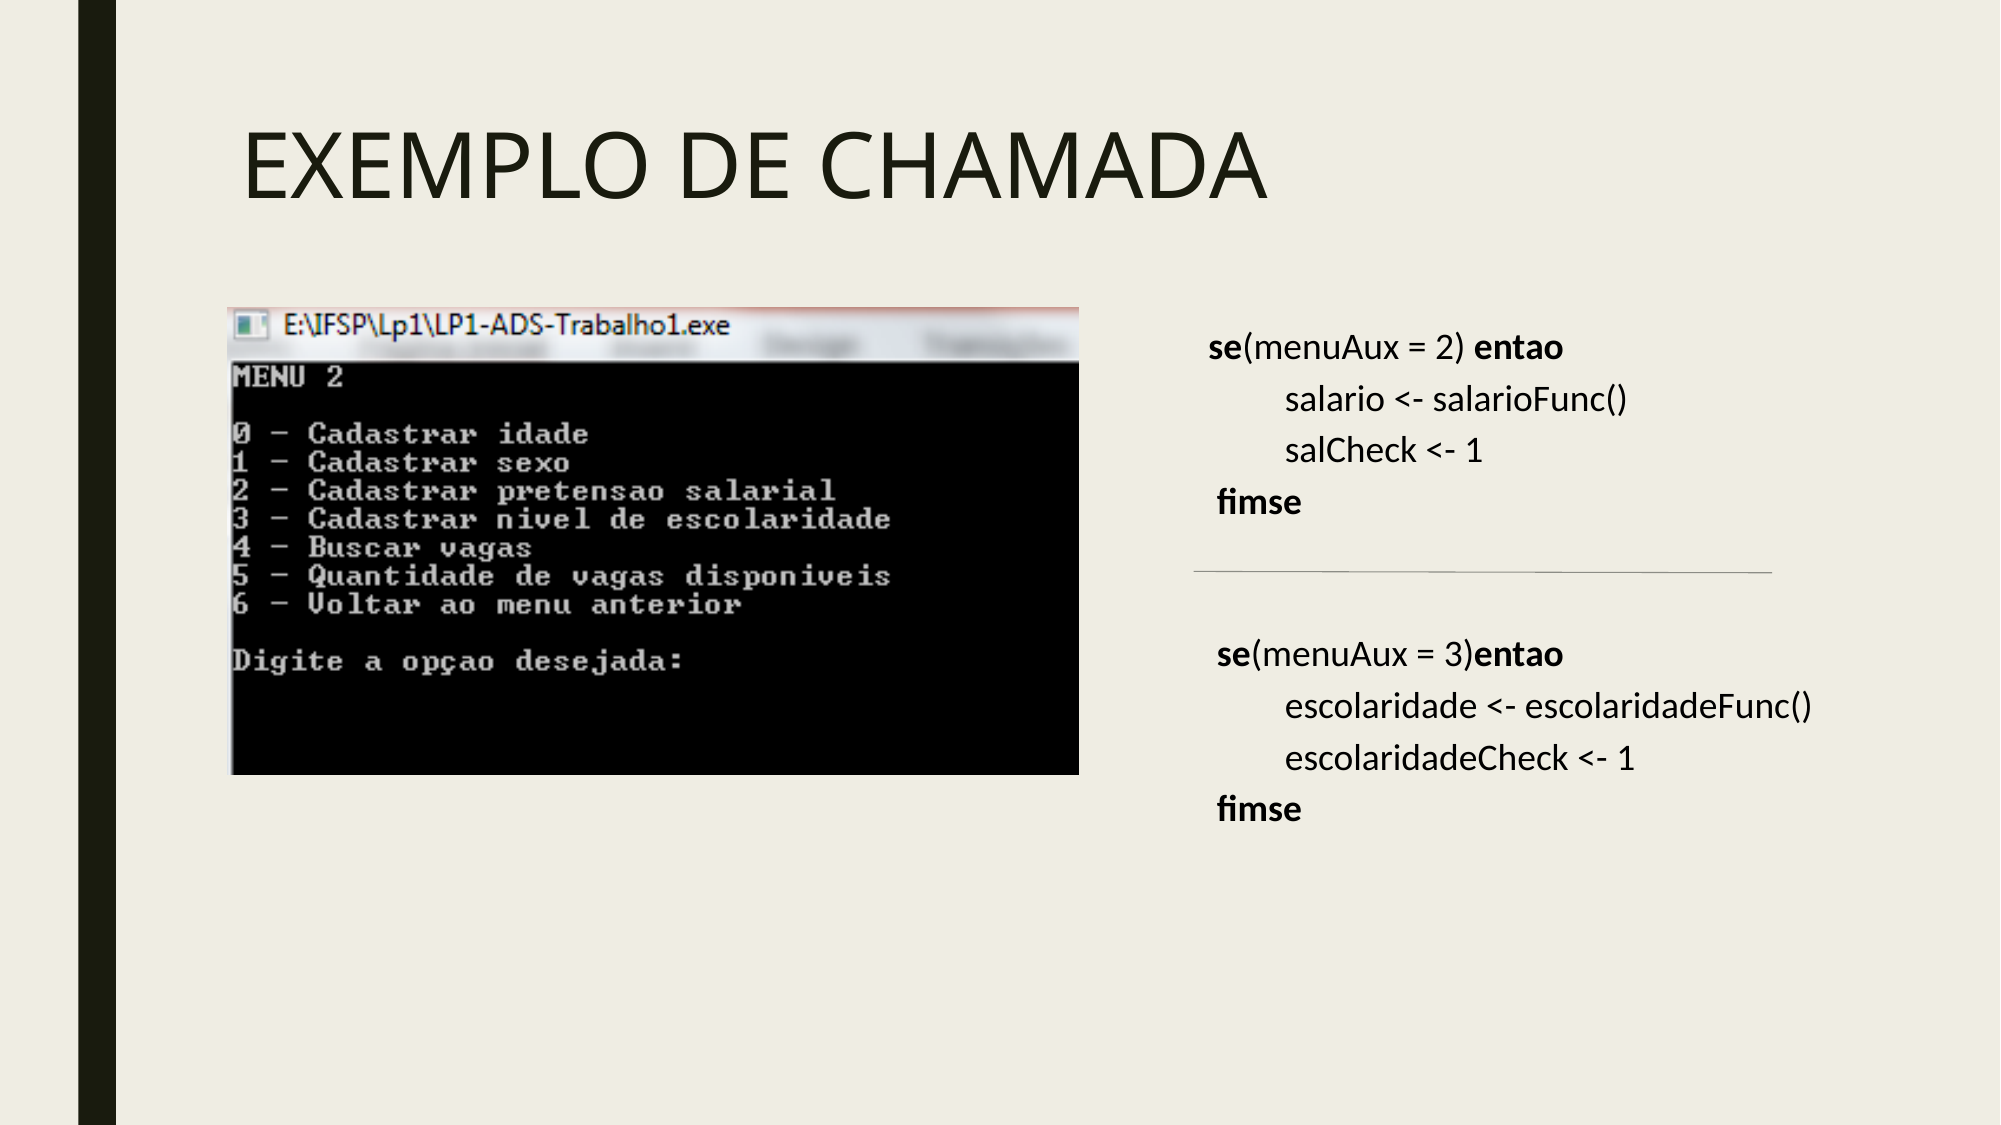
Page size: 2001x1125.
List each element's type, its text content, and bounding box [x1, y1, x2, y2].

picture [227, 307, 1079, 775]
title EXEMPLO DE CHAMADA [225, 112, 1800, 357]
text_box se(menuAux = 2) entao salario <- salarioFunc() salCheck <- 1 fimse [1193, 307, 1773, 530]
text_box se(menuAux = 3)entao escolaridade <- escolaridadeFunc() escolaridadeCheck <- 1 fimse [1193, 615, 2000, 837]
